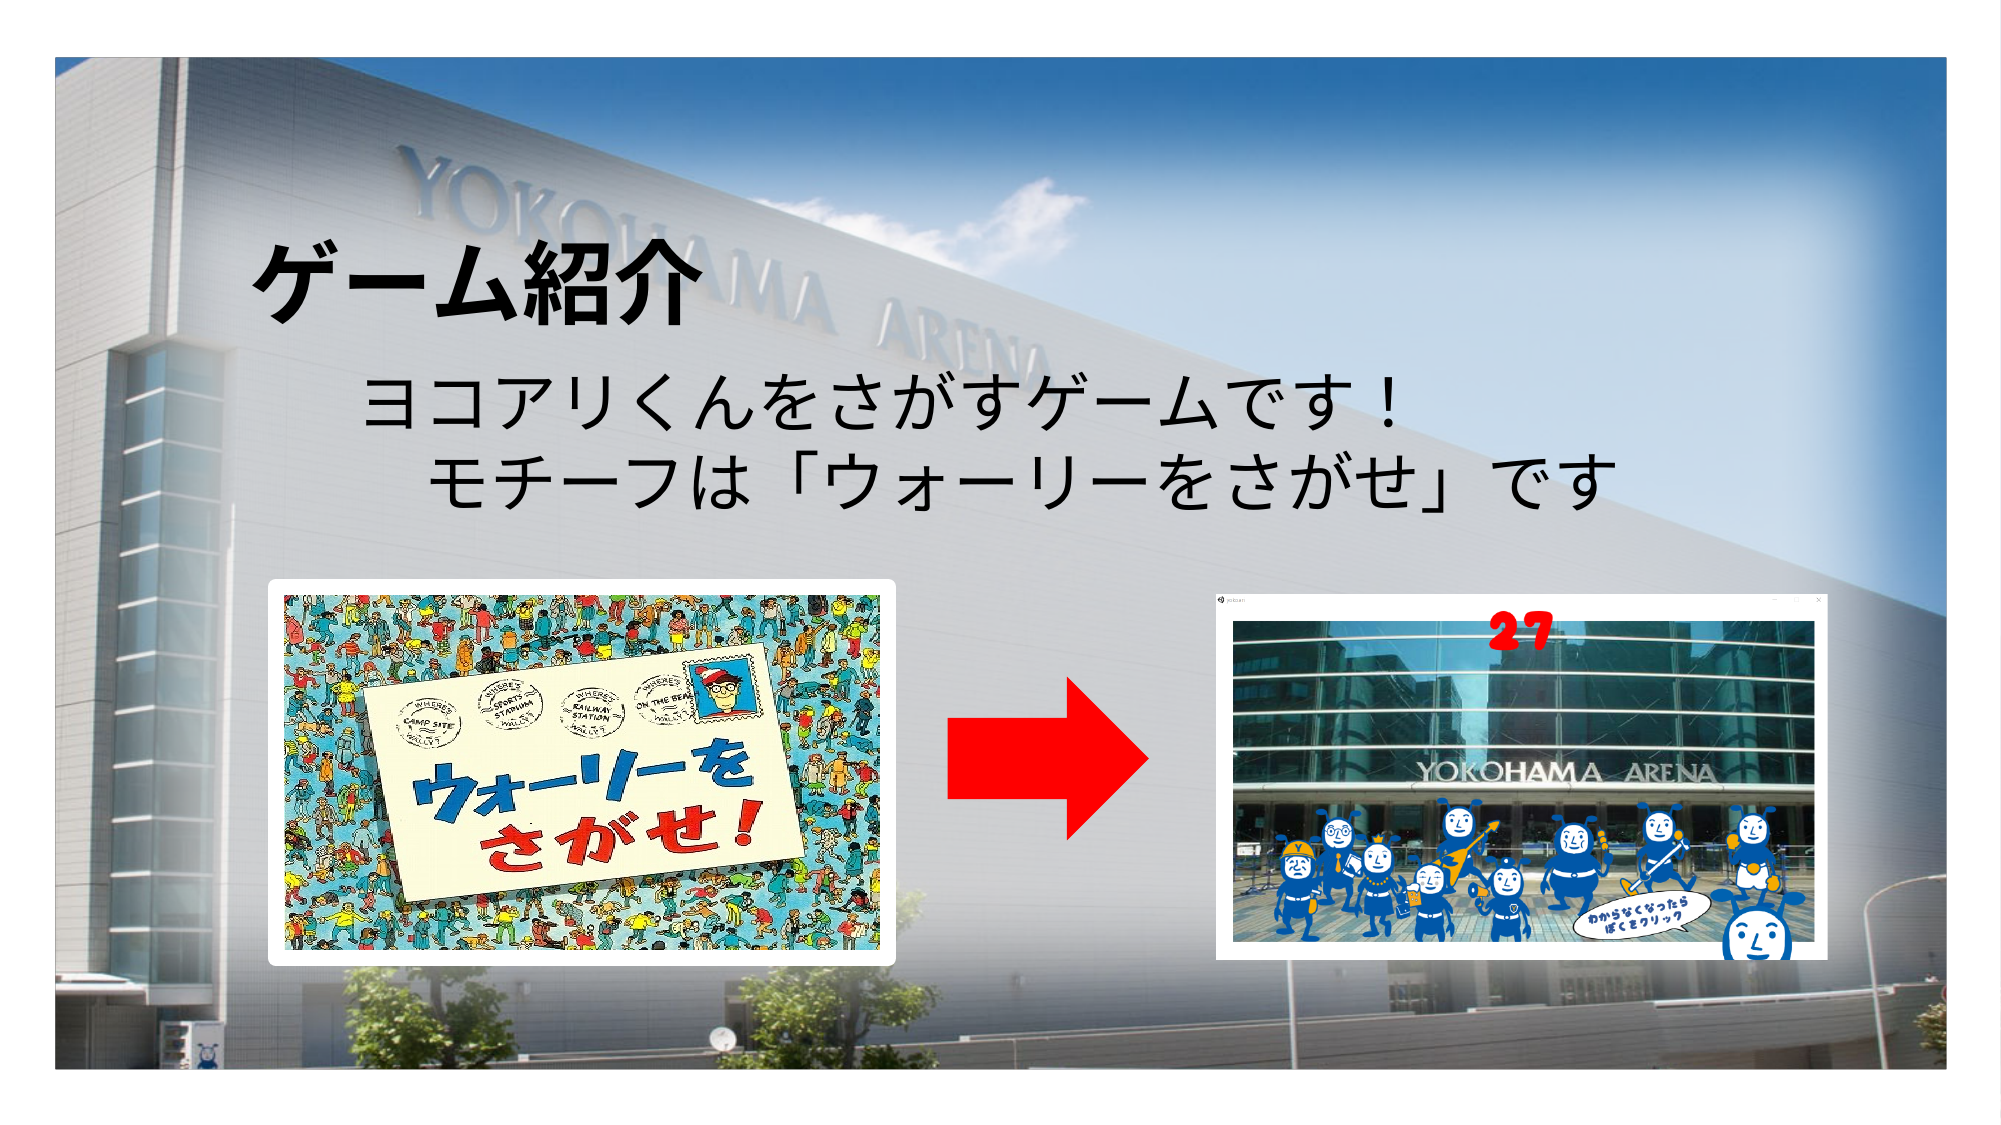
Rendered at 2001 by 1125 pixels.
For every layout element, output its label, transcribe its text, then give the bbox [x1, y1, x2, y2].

picture [0, 0, 2001, 1125]
text_box [947, 676, 1149, 841]
title ゲーム紹介 [234, 179, 1960, 397]
text_box ヨコアリくんをさがすゲームです！ モチーフは「ウォーリーをさがせ」です [342, 353, 1674, 528]
text_box [221, 249, 1796, 899]
